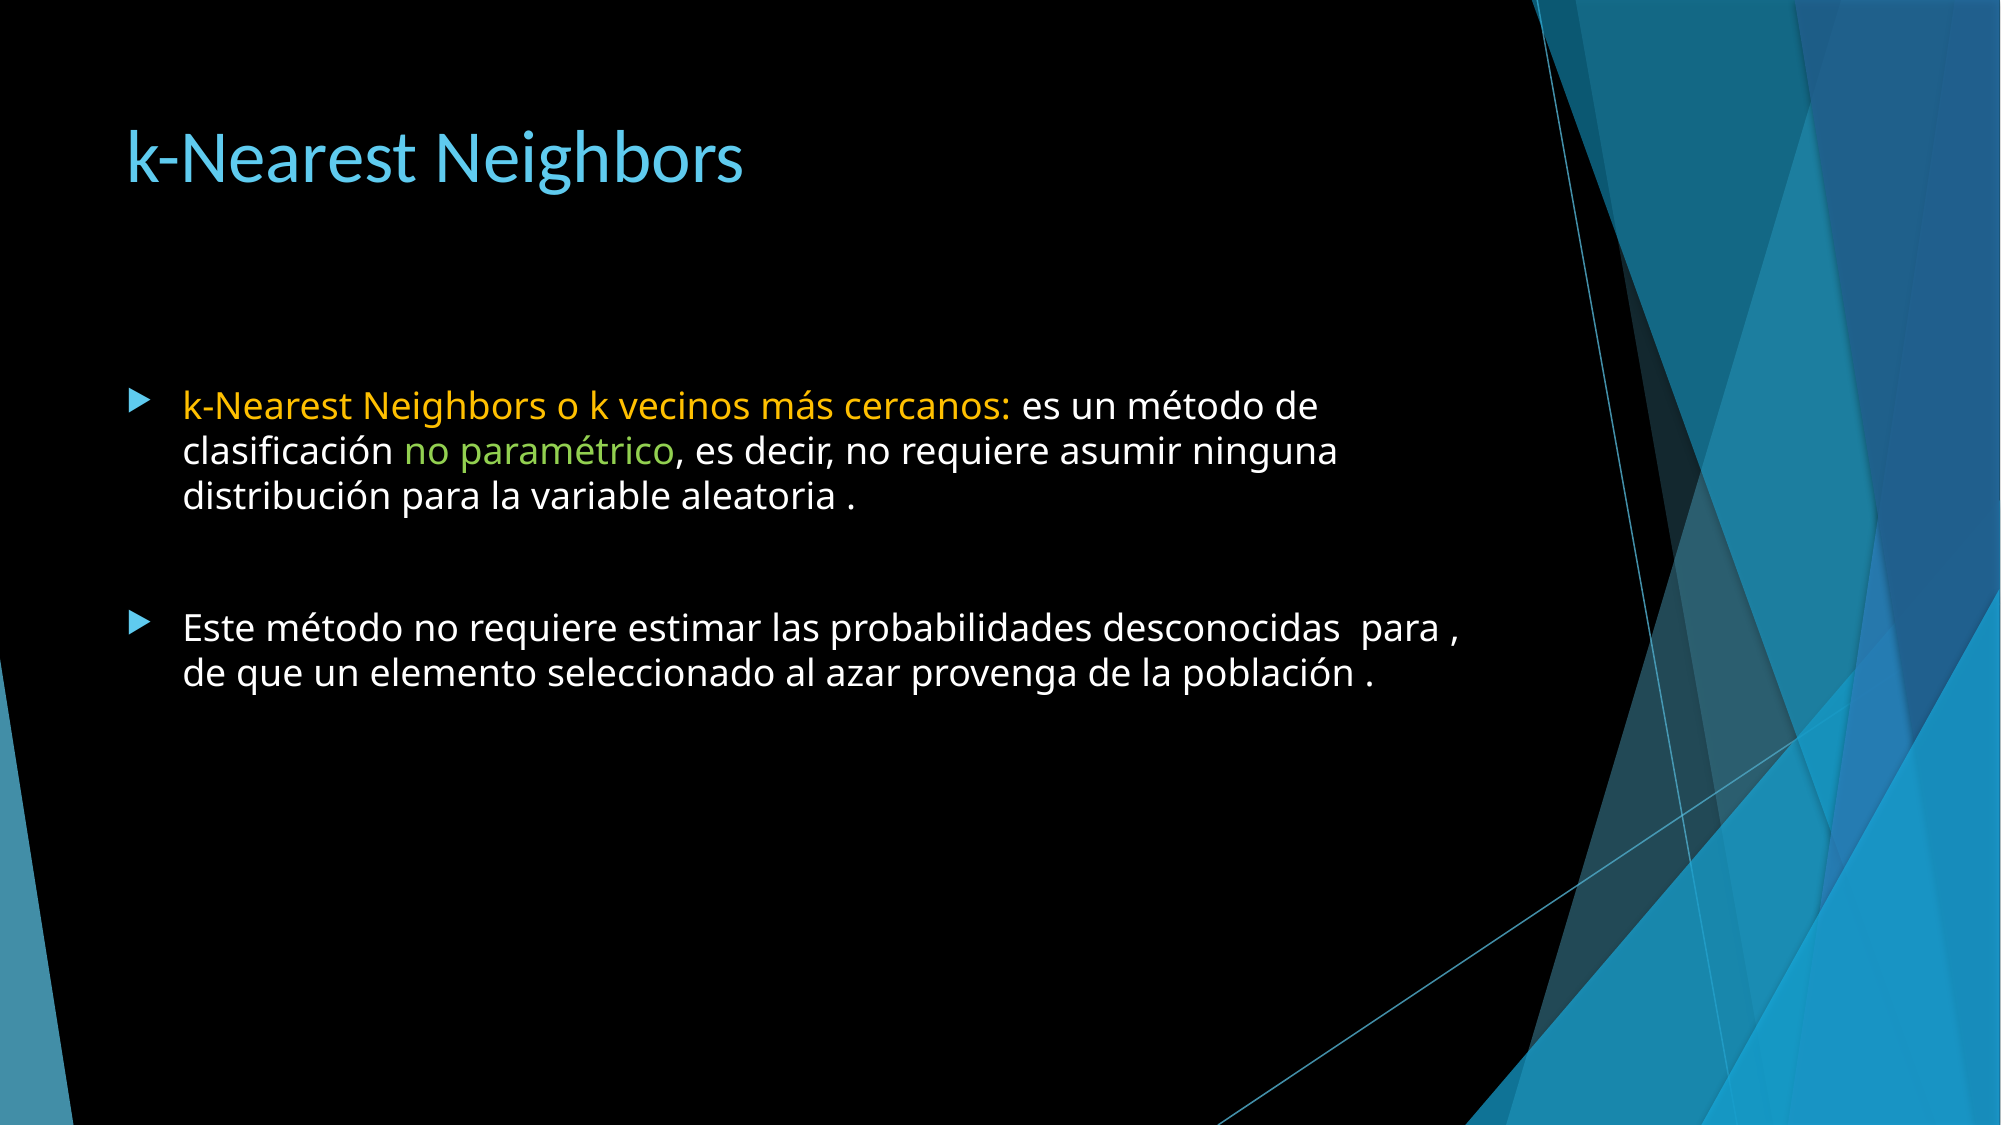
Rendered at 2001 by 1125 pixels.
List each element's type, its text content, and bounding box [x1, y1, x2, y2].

title k-Nearest Neighbors [111, 99, 1522, 317]
